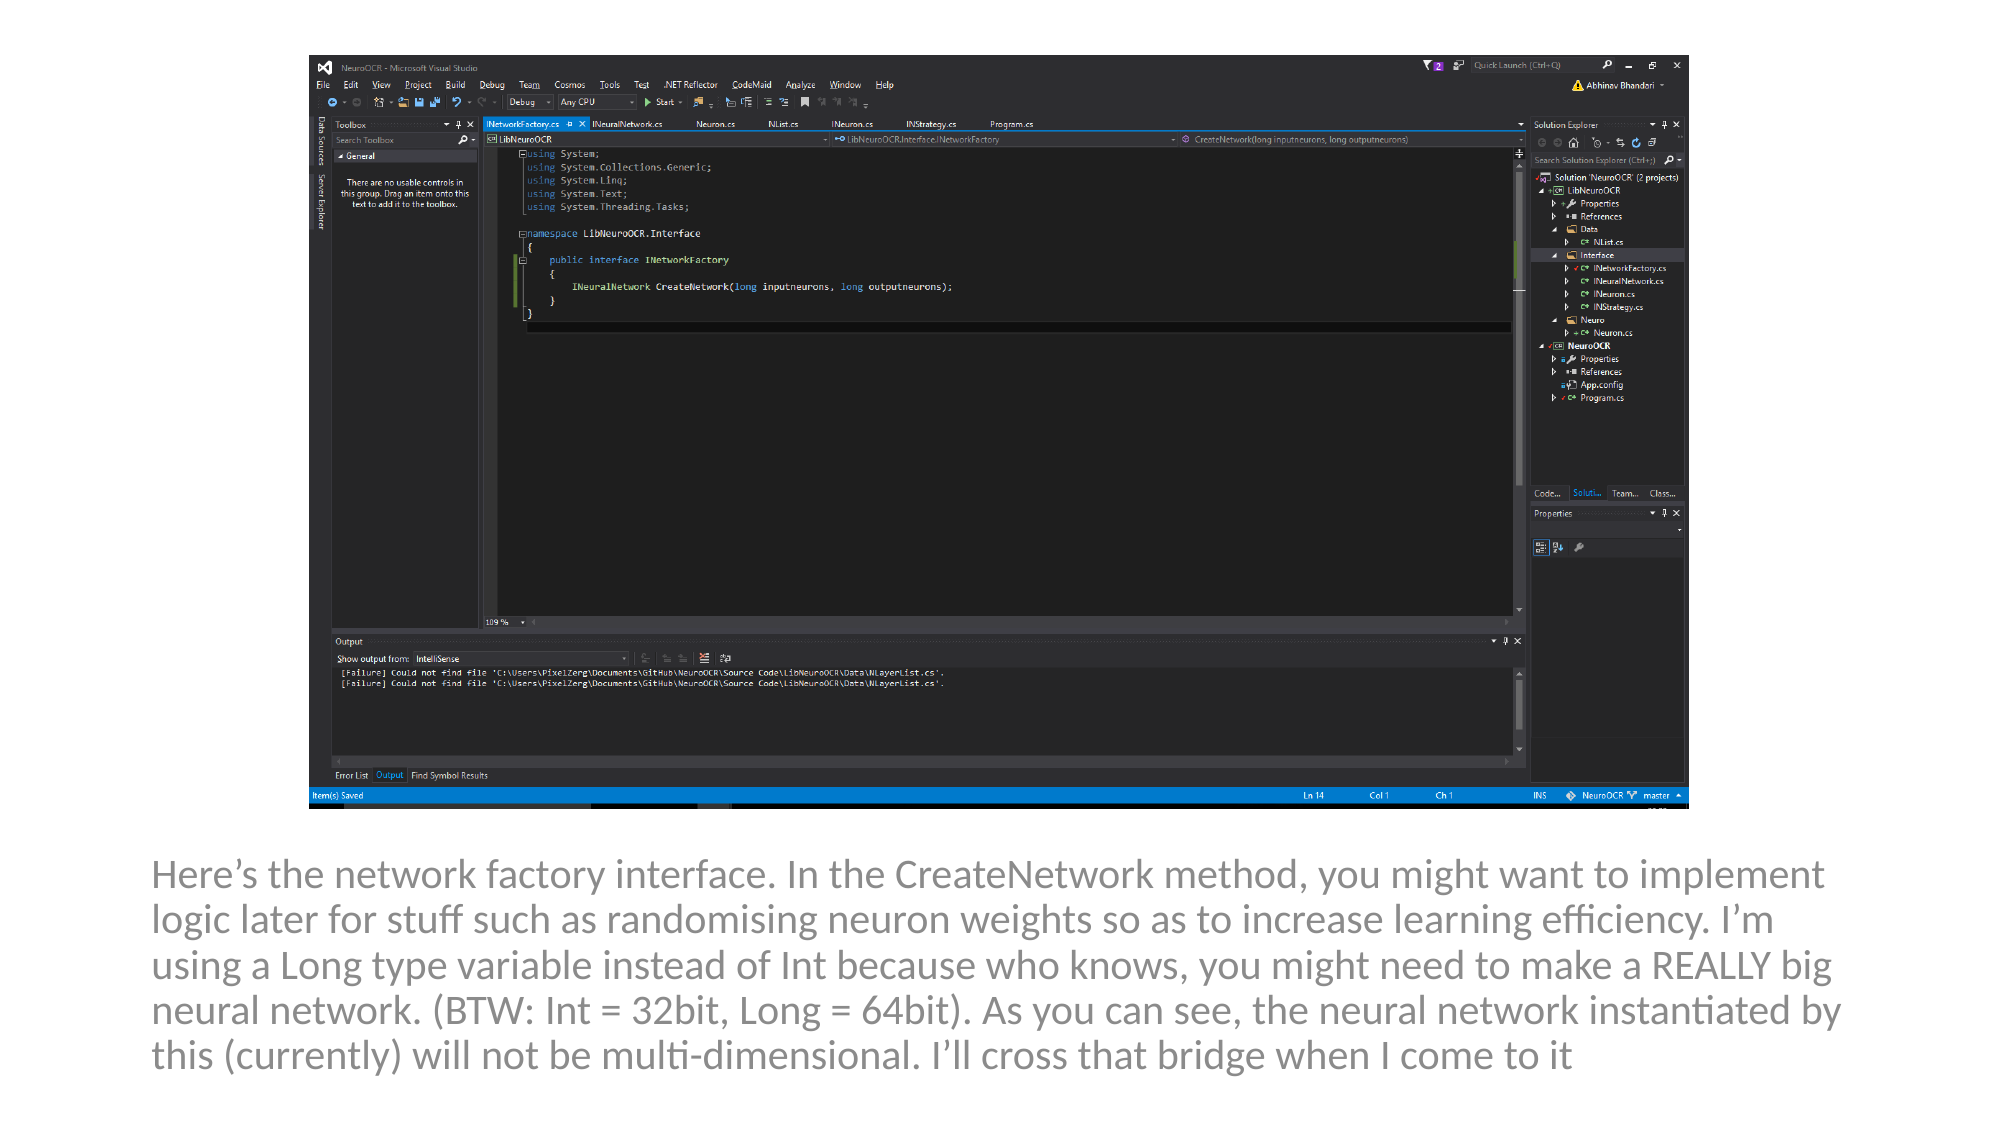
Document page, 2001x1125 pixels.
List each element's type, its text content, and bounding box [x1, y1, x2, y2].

picture [309, 55, 1689, 809]
list Here’s the network factory interface. In the CreateNetwork method, you might want to implement logic later for stuff such as randomising neuron weights so as to increase learning efficiency. I’m using a Long type variable instead of Int because who knows, you might need to make a REALLY big neural network. (BTW: Int = 32bit, Long = 64bit). As you can see, the neural network instantiated by this (currently) will not be multi-dimensional. I’ll cross that bridge when I come to it [136, 844, 1862, 1091]
